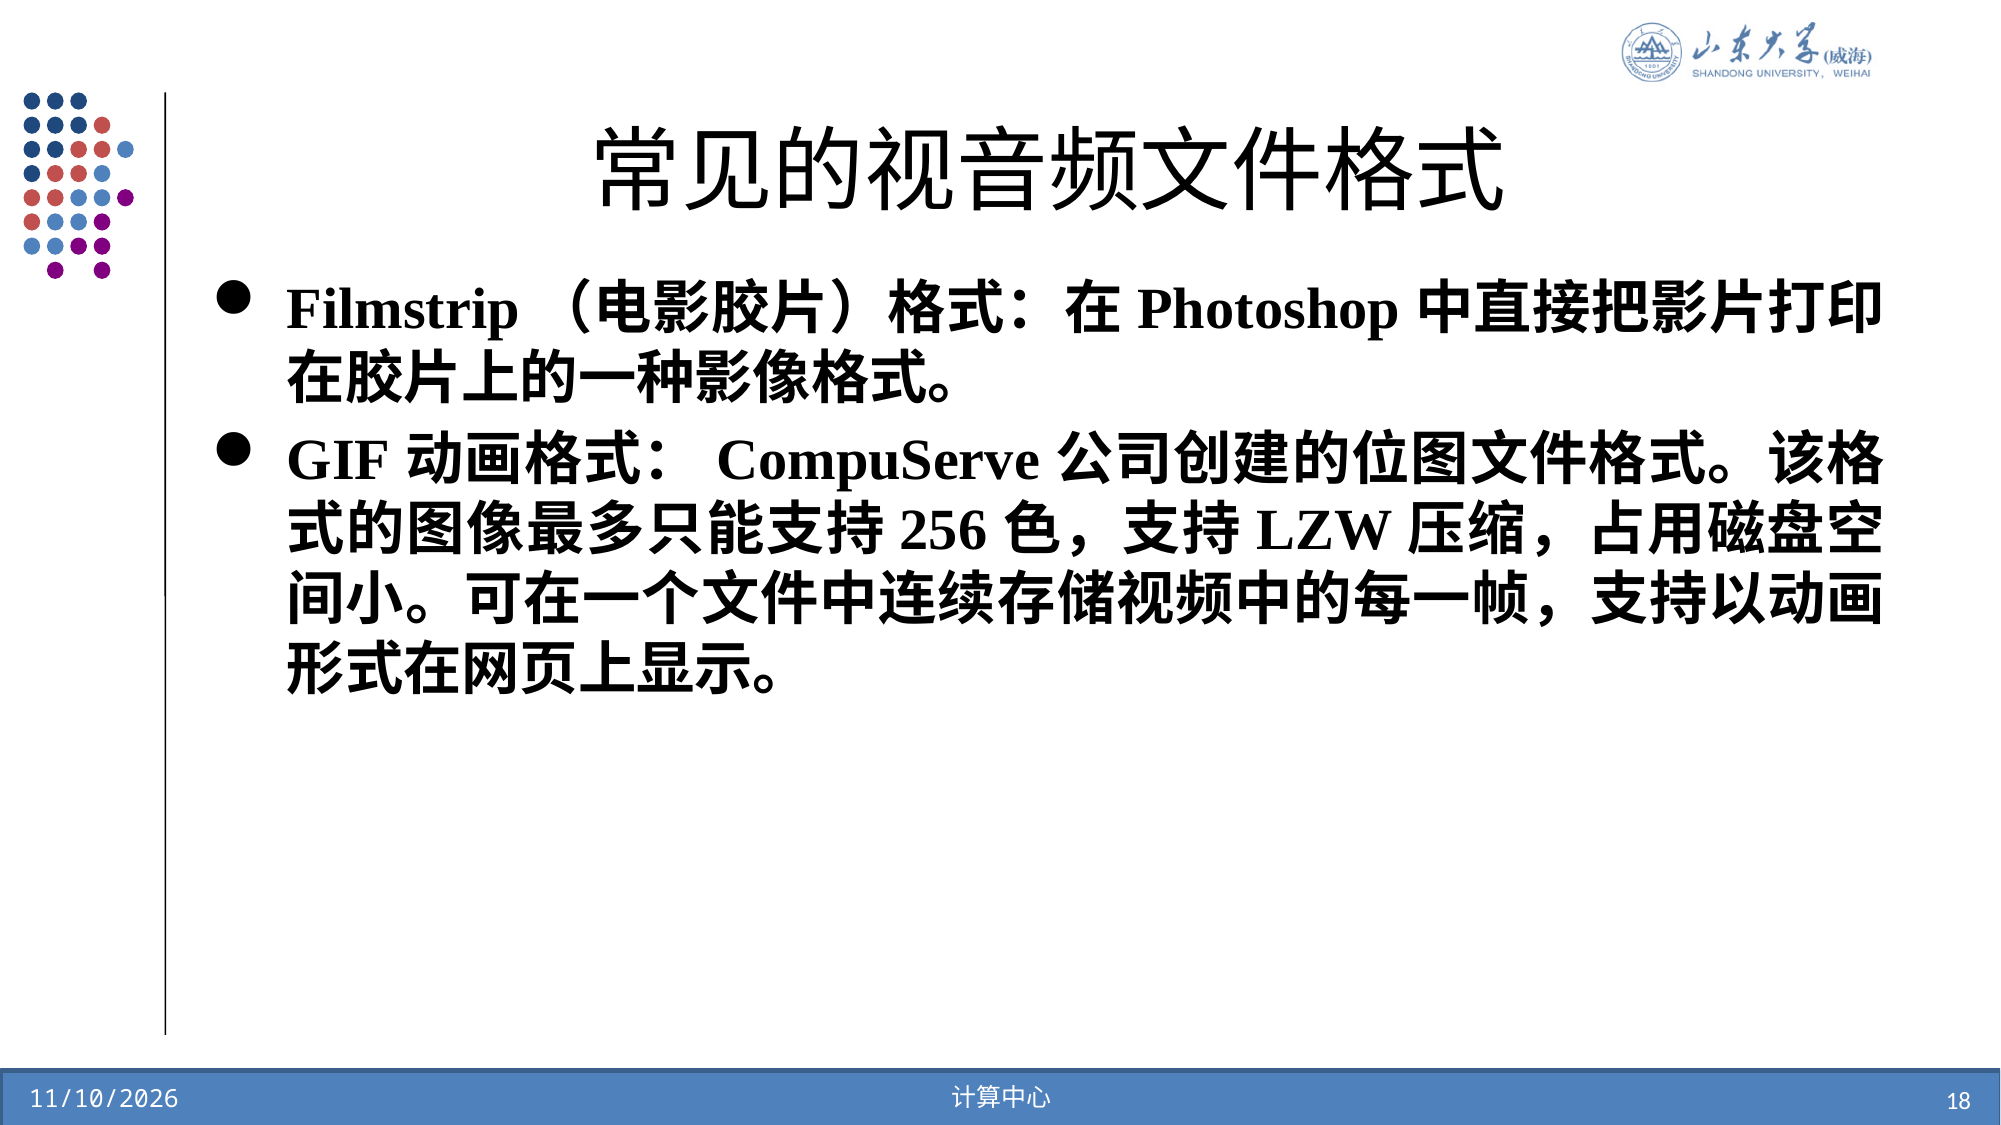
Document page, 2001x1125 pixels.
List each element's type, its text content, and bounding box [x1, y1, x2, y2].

footer 计算中心 [684, 1069, 1319, 1125]
list Filmstrip（电影胶片）格式：在Photoshop中直接把影片打印在胶片上的一种影像格式。 GIF动画格式：CompuServe公司创建的位图文件格式。该格式的图像最多只能支持256色，支持LZW压缩，占用磁盘空间小。可在一个文件中连续存储视频中的每一帧，支持以动画形式在网页上显示。 [196, 262, 1900, 1005]
slide_number 18 [1519, 1069, 1987, 1125]
title 常见的视音频文件格式 [196, 101, 1900, 233]
